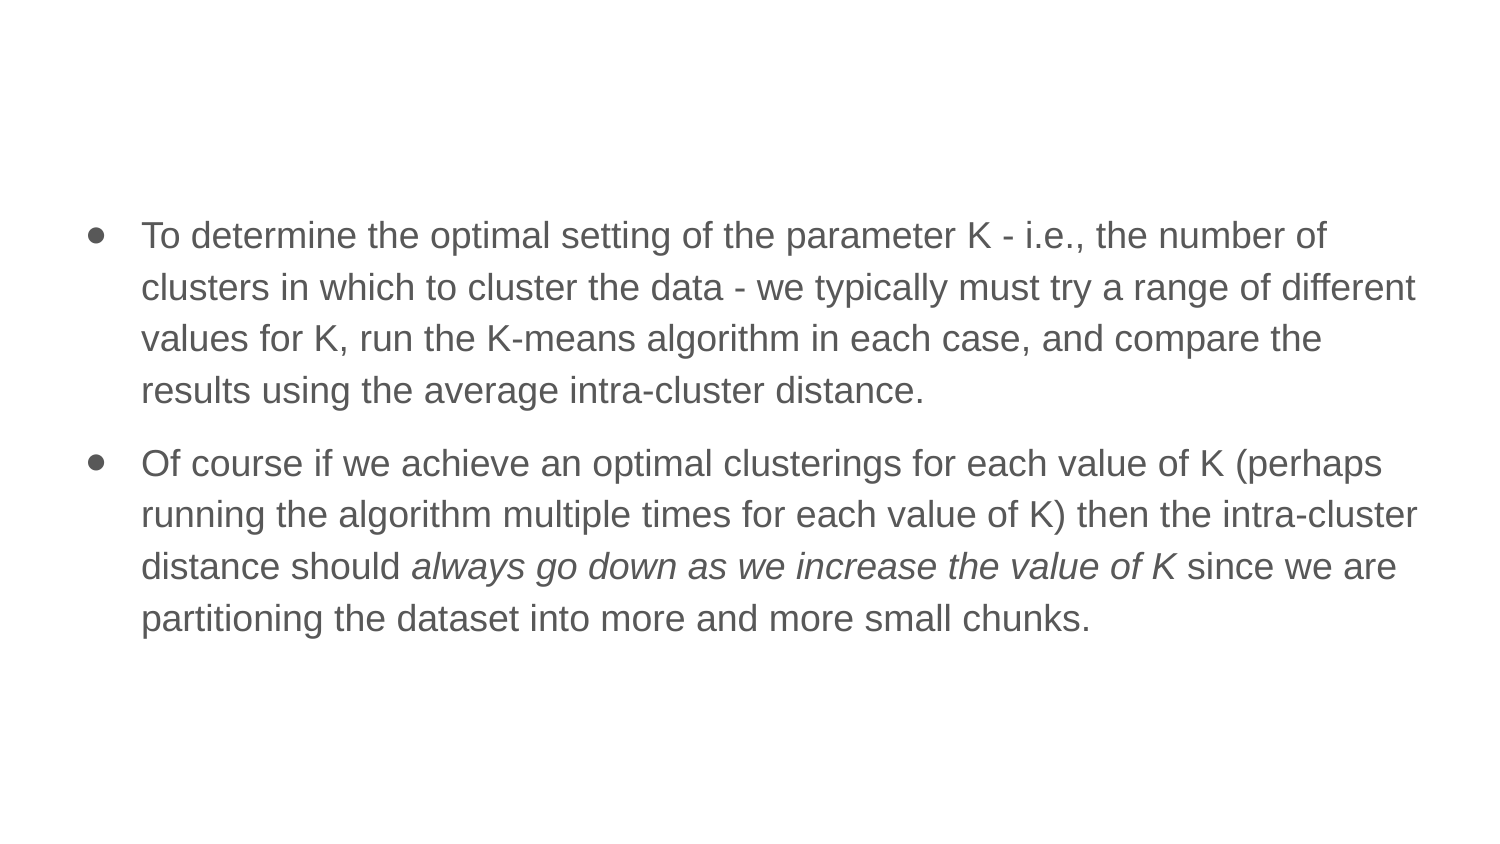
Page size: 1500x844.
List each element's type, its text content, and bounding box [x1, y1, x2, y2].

list To determine the optimal setting of the parameter K - i.e., the number of clusters in which to cluster the data - we typically must try a range of different values for K, run the K-means algorithm in each case, and compare the results using the average intra-cluster distance. Of course if we achieve an optimal clusterings for each value of K (perhaps running the algorithm multiple times for each value of K) then the intra-cluster distance should always go down as we increase the value of K since we are partitioning the dataset into more and more small chunks. [50, 188, 1450, 750]
